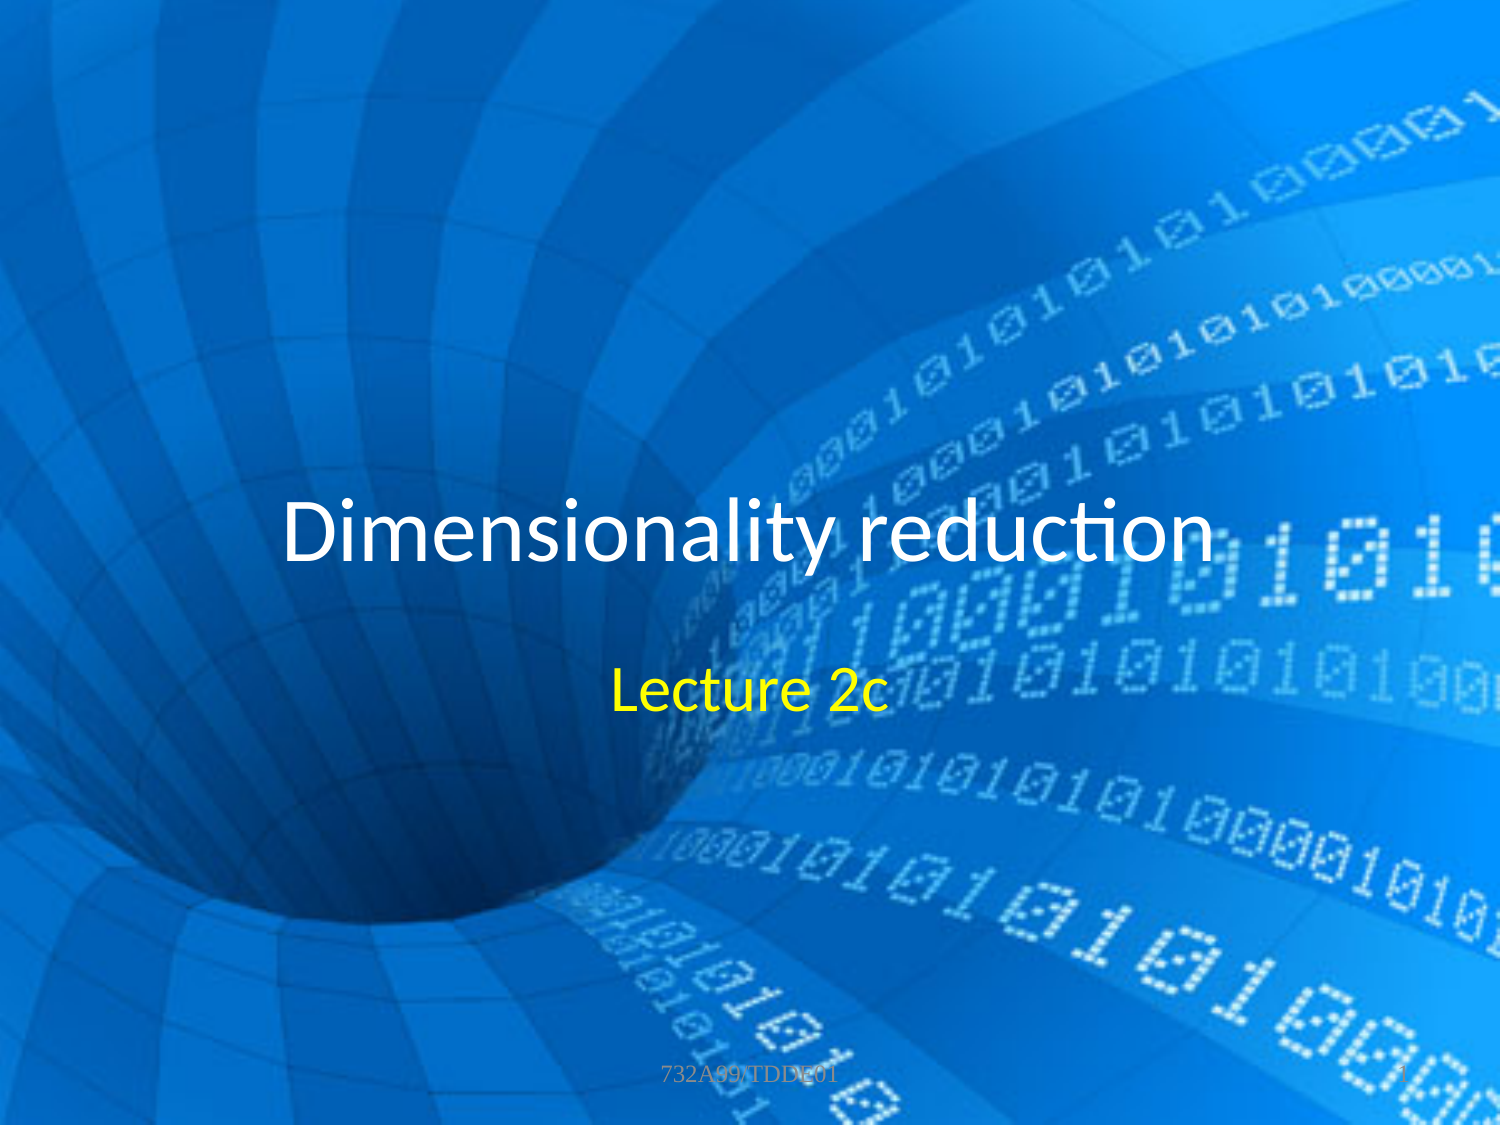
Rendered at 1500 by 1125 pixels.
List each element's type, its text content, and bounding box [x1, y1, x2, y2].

subtitle Lecture 2c [225, 637, 1275, 925]
slide_number 1 [1074, 1042, 1425, 1103]
footer 732A99/TDDE01 [512, 1042, 988, 1103]
picture [0, 0, 1500, 1125]
title Dimensionality reduction [112, 349, 1388, 591]
